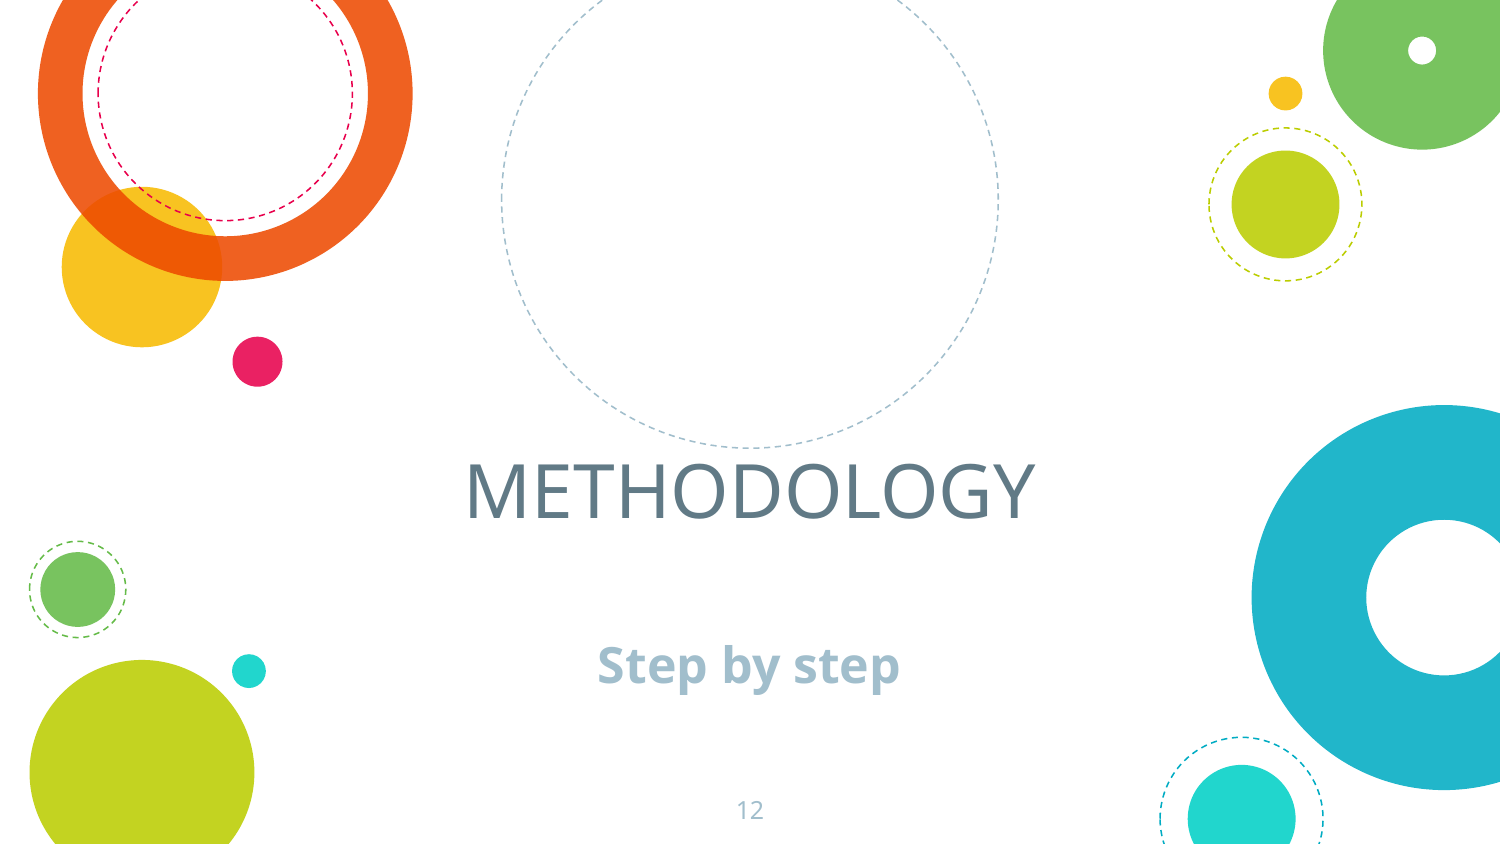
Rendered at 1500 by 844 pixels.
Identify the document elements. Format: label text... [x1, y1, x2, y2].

subtitle Step by step [290, 618, 1209, 748]
title METHODOLOGY [290, 358, 1209, 549]
slide_number 12 [711, 779, 789, 844]
